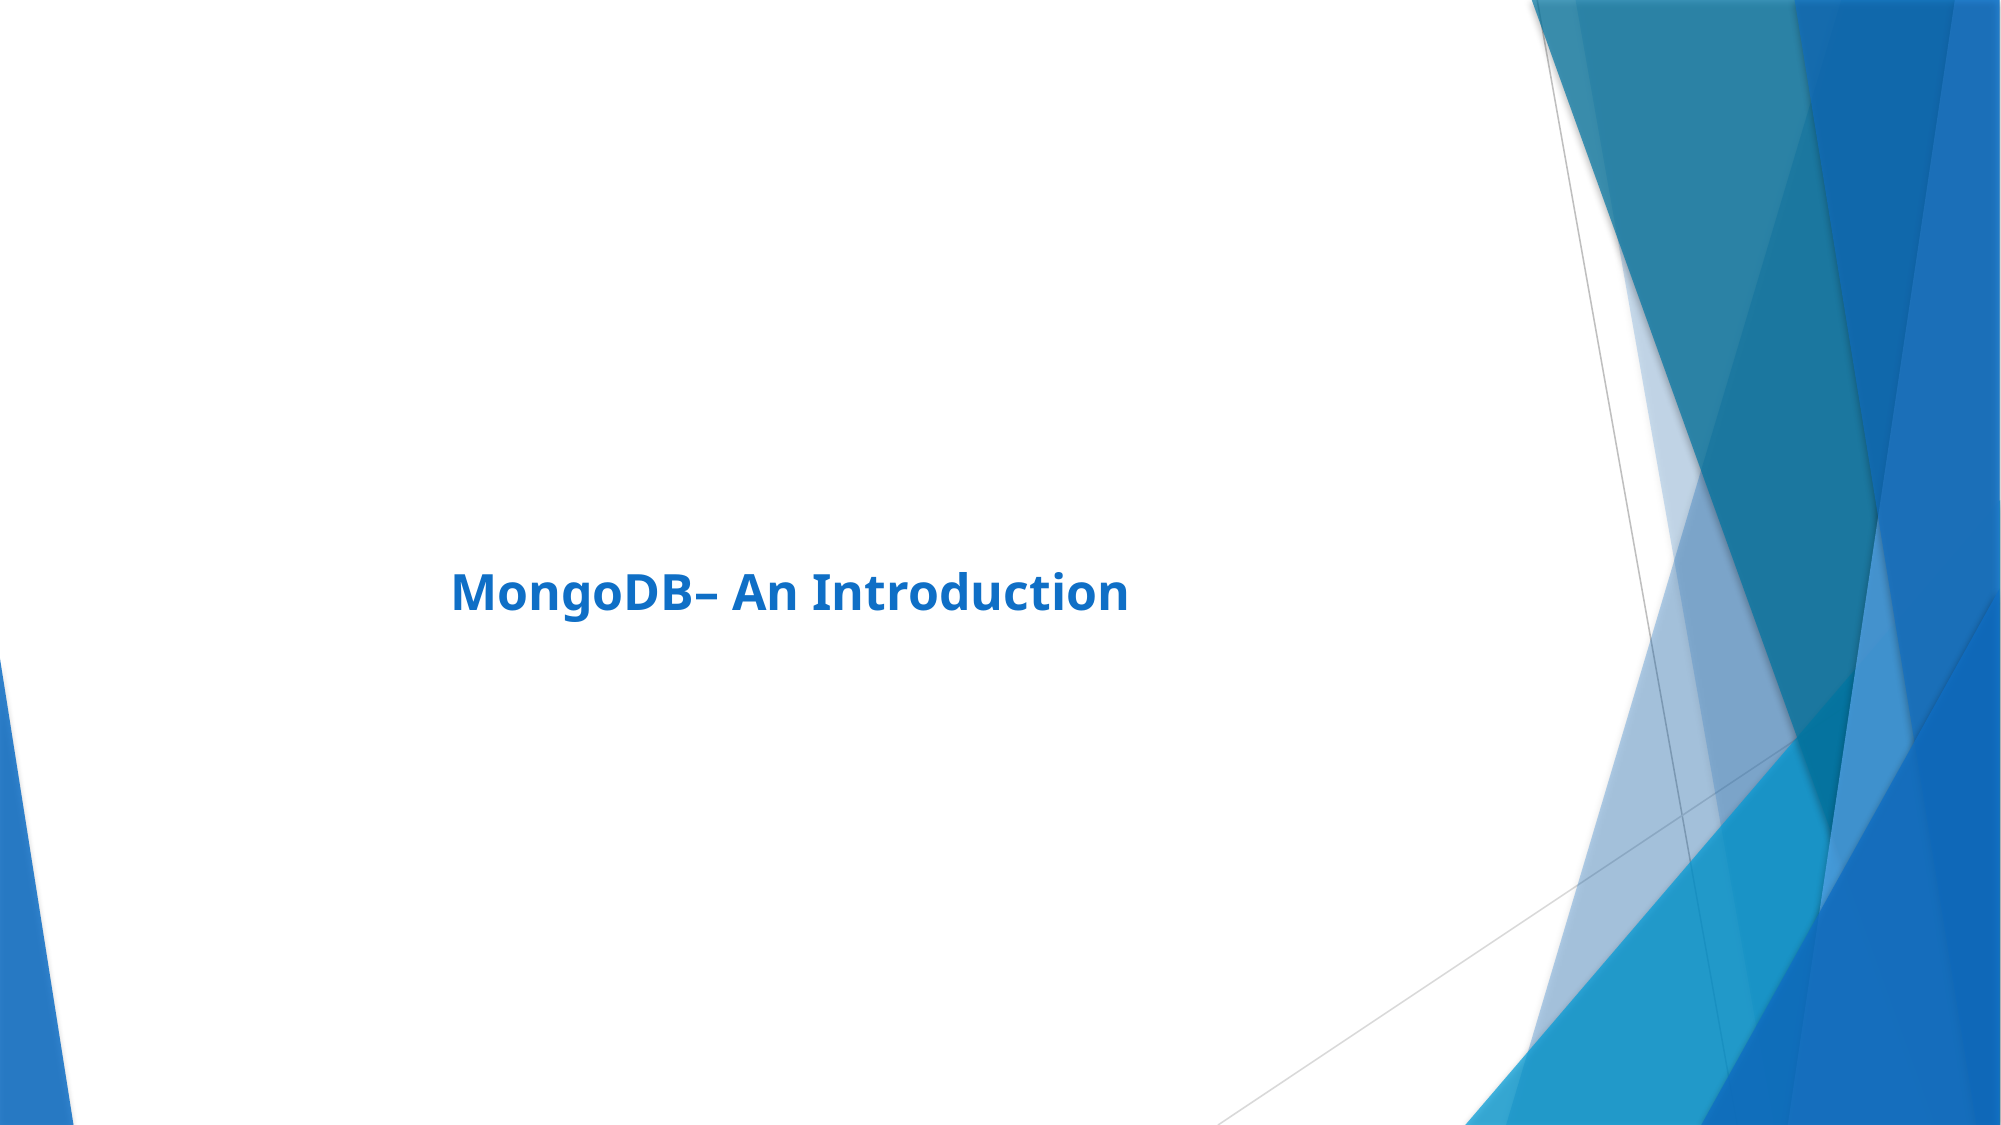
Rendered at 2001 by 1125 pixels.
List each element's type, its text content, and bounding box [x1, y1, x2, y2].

title MongoDB– An Introduction [338, 553, 1255, 633]
